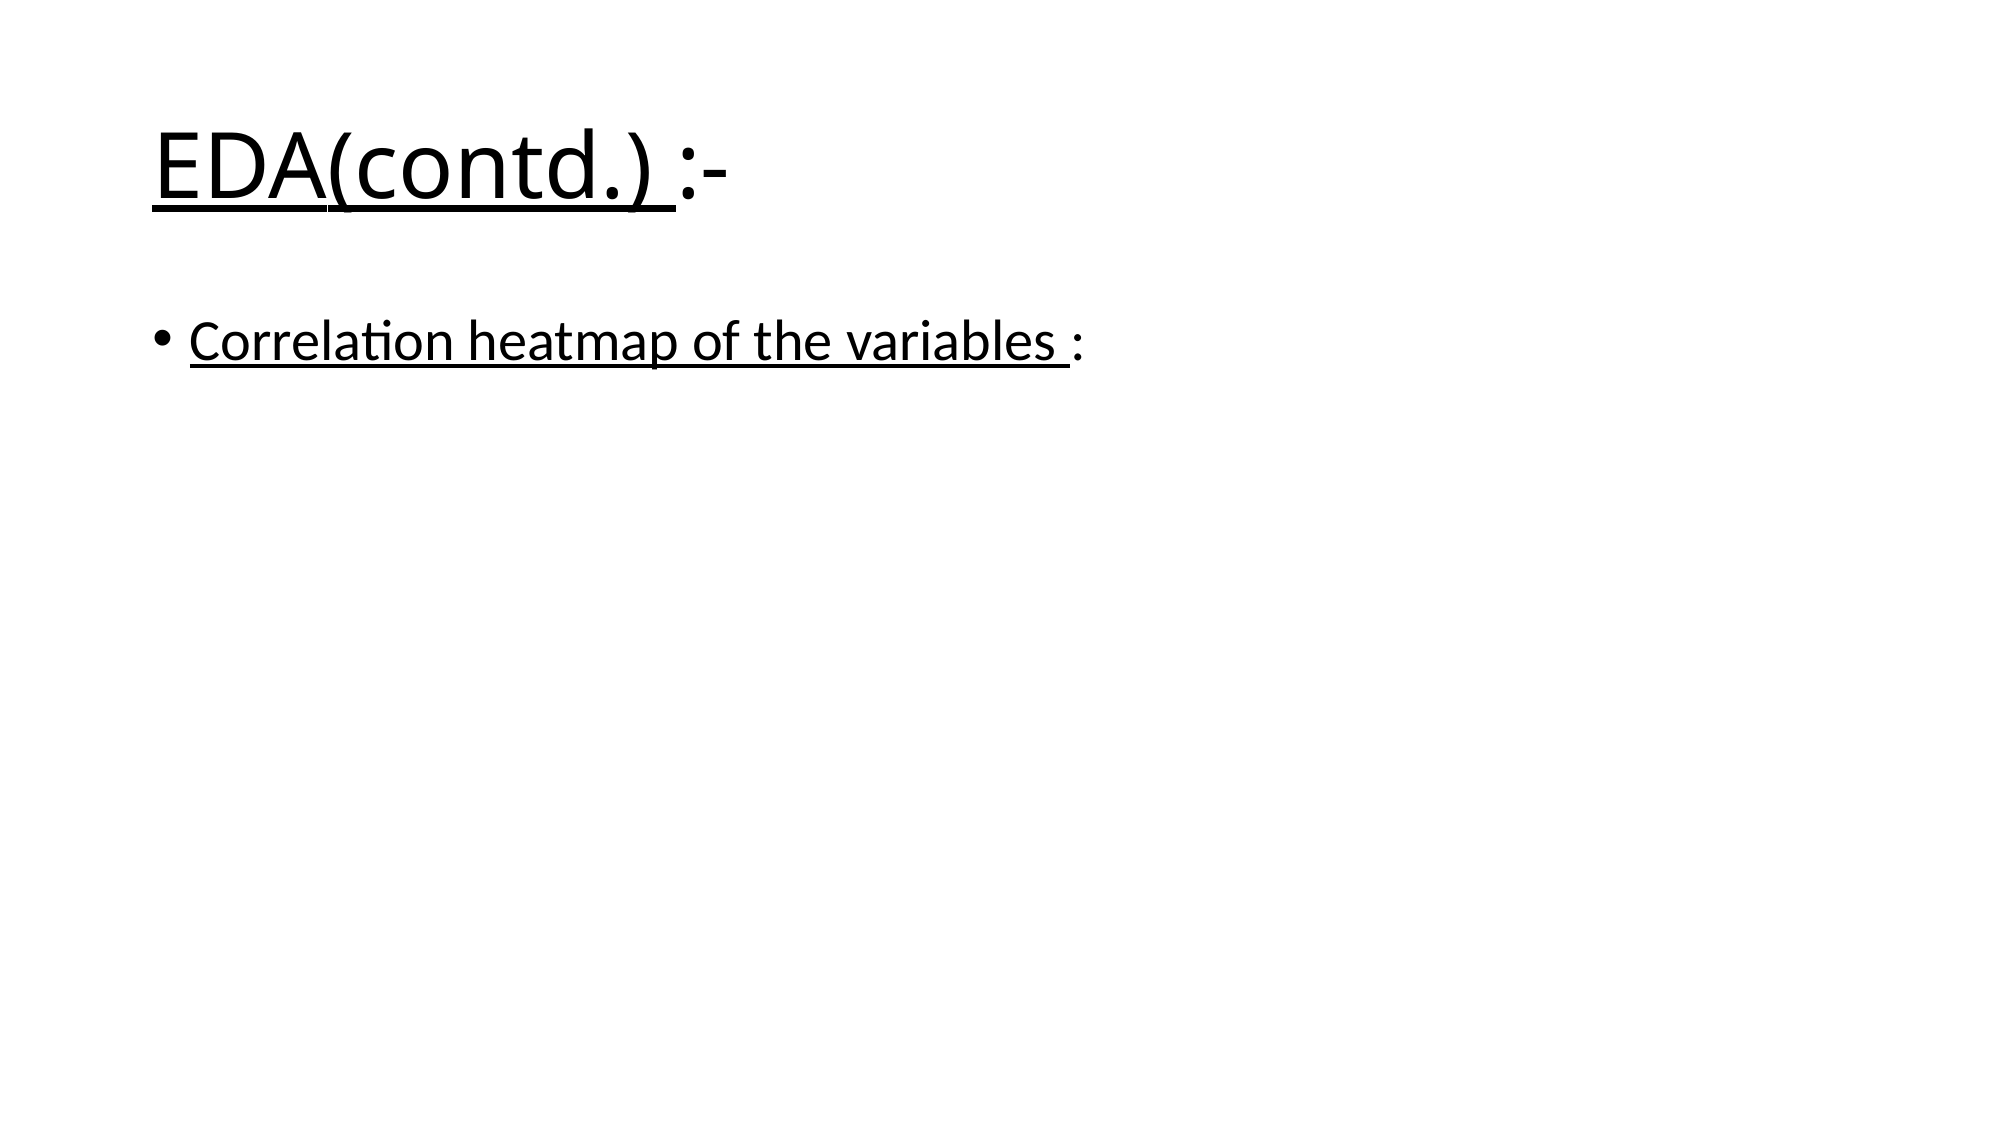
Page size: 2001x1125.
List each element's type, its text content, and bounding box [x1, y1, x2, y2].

title EDA(contd.) :- [137, 59, 1863, 278]
list Correlation heatmap of the variables : [137, 302, 1863, 1014]
